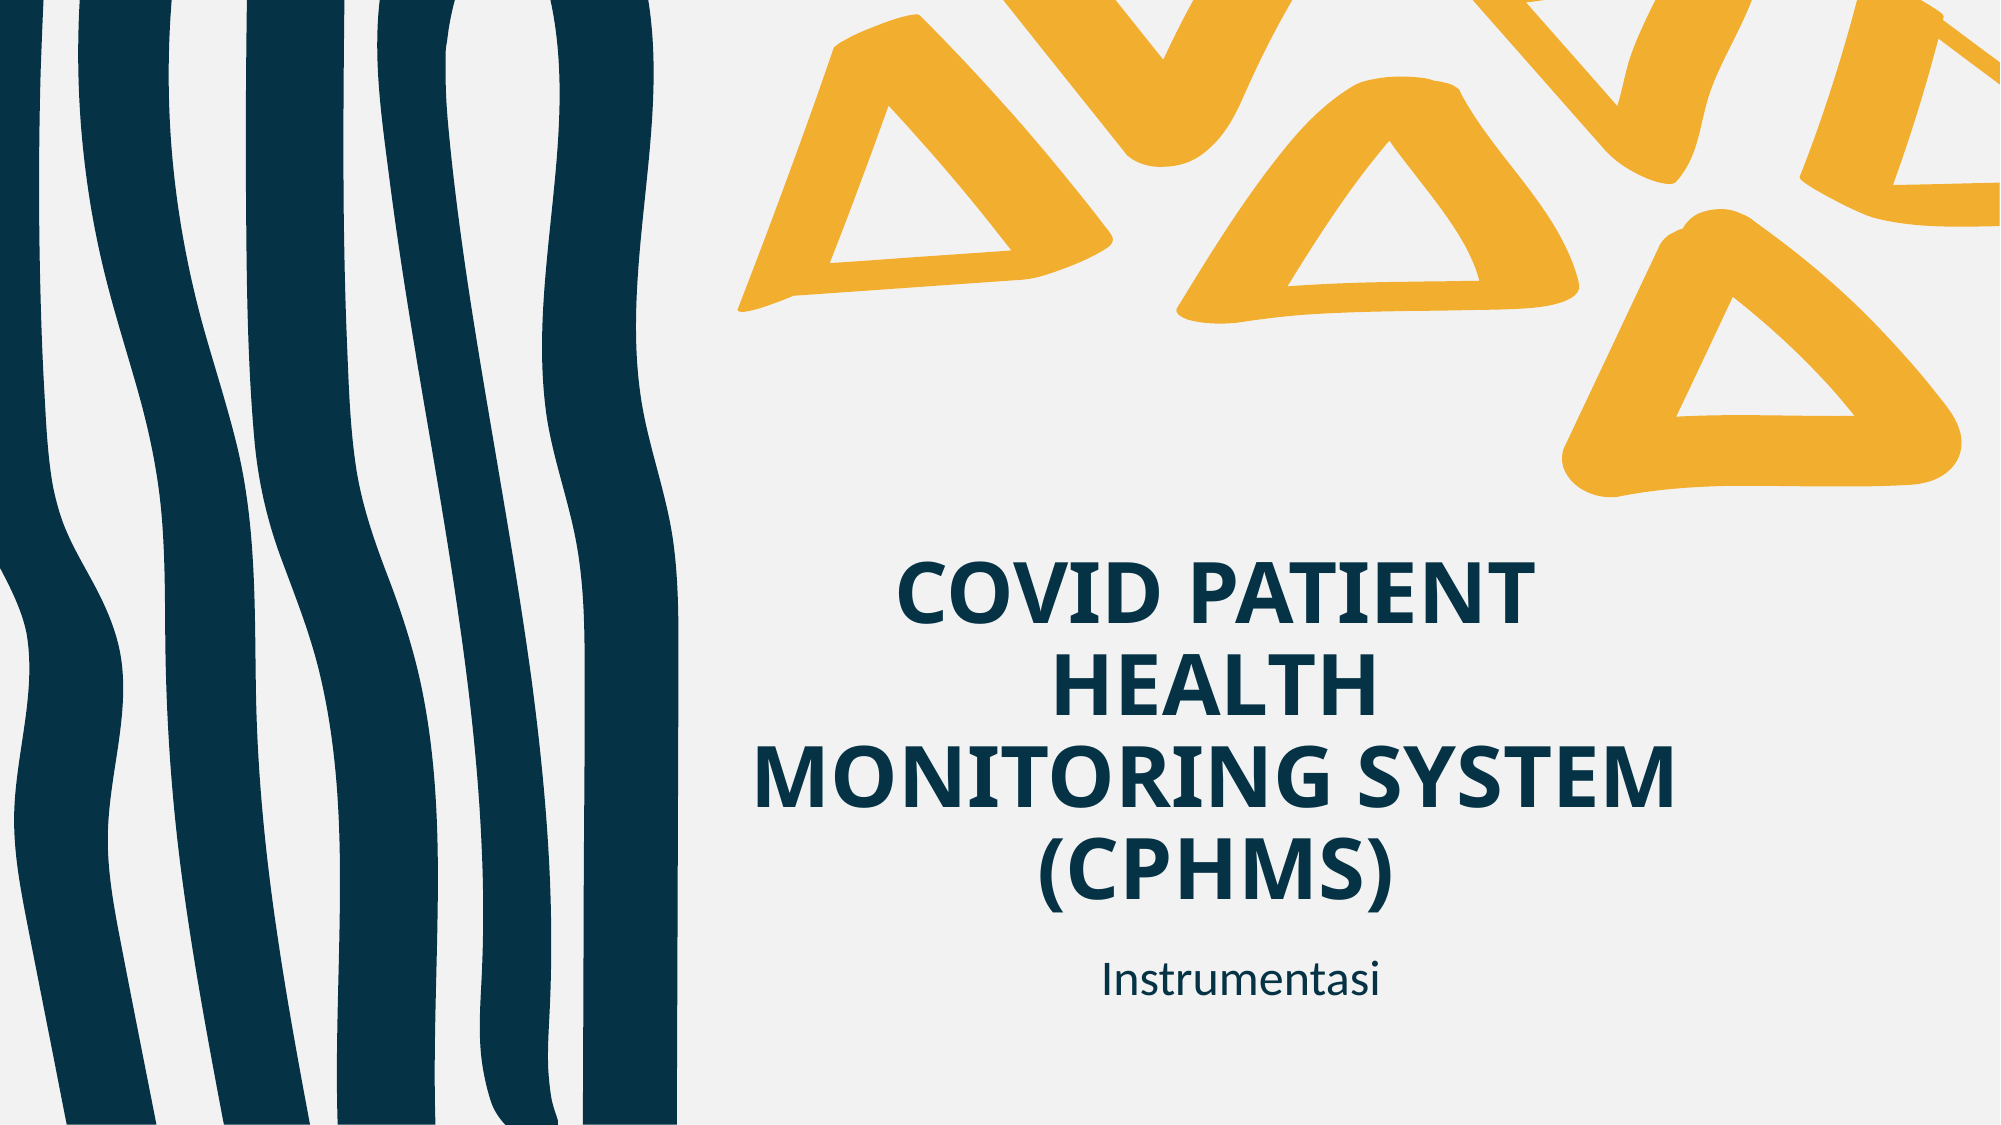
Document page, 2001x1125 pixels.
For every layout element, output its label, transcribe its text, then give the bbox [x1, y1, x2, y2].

subtitle Instrumentasi [813, 944, 1669, 1076]
title COVID PATIENT HEALTH MONITORING SYSTEM (CPHMS) [734, 533, 1698, 925]
